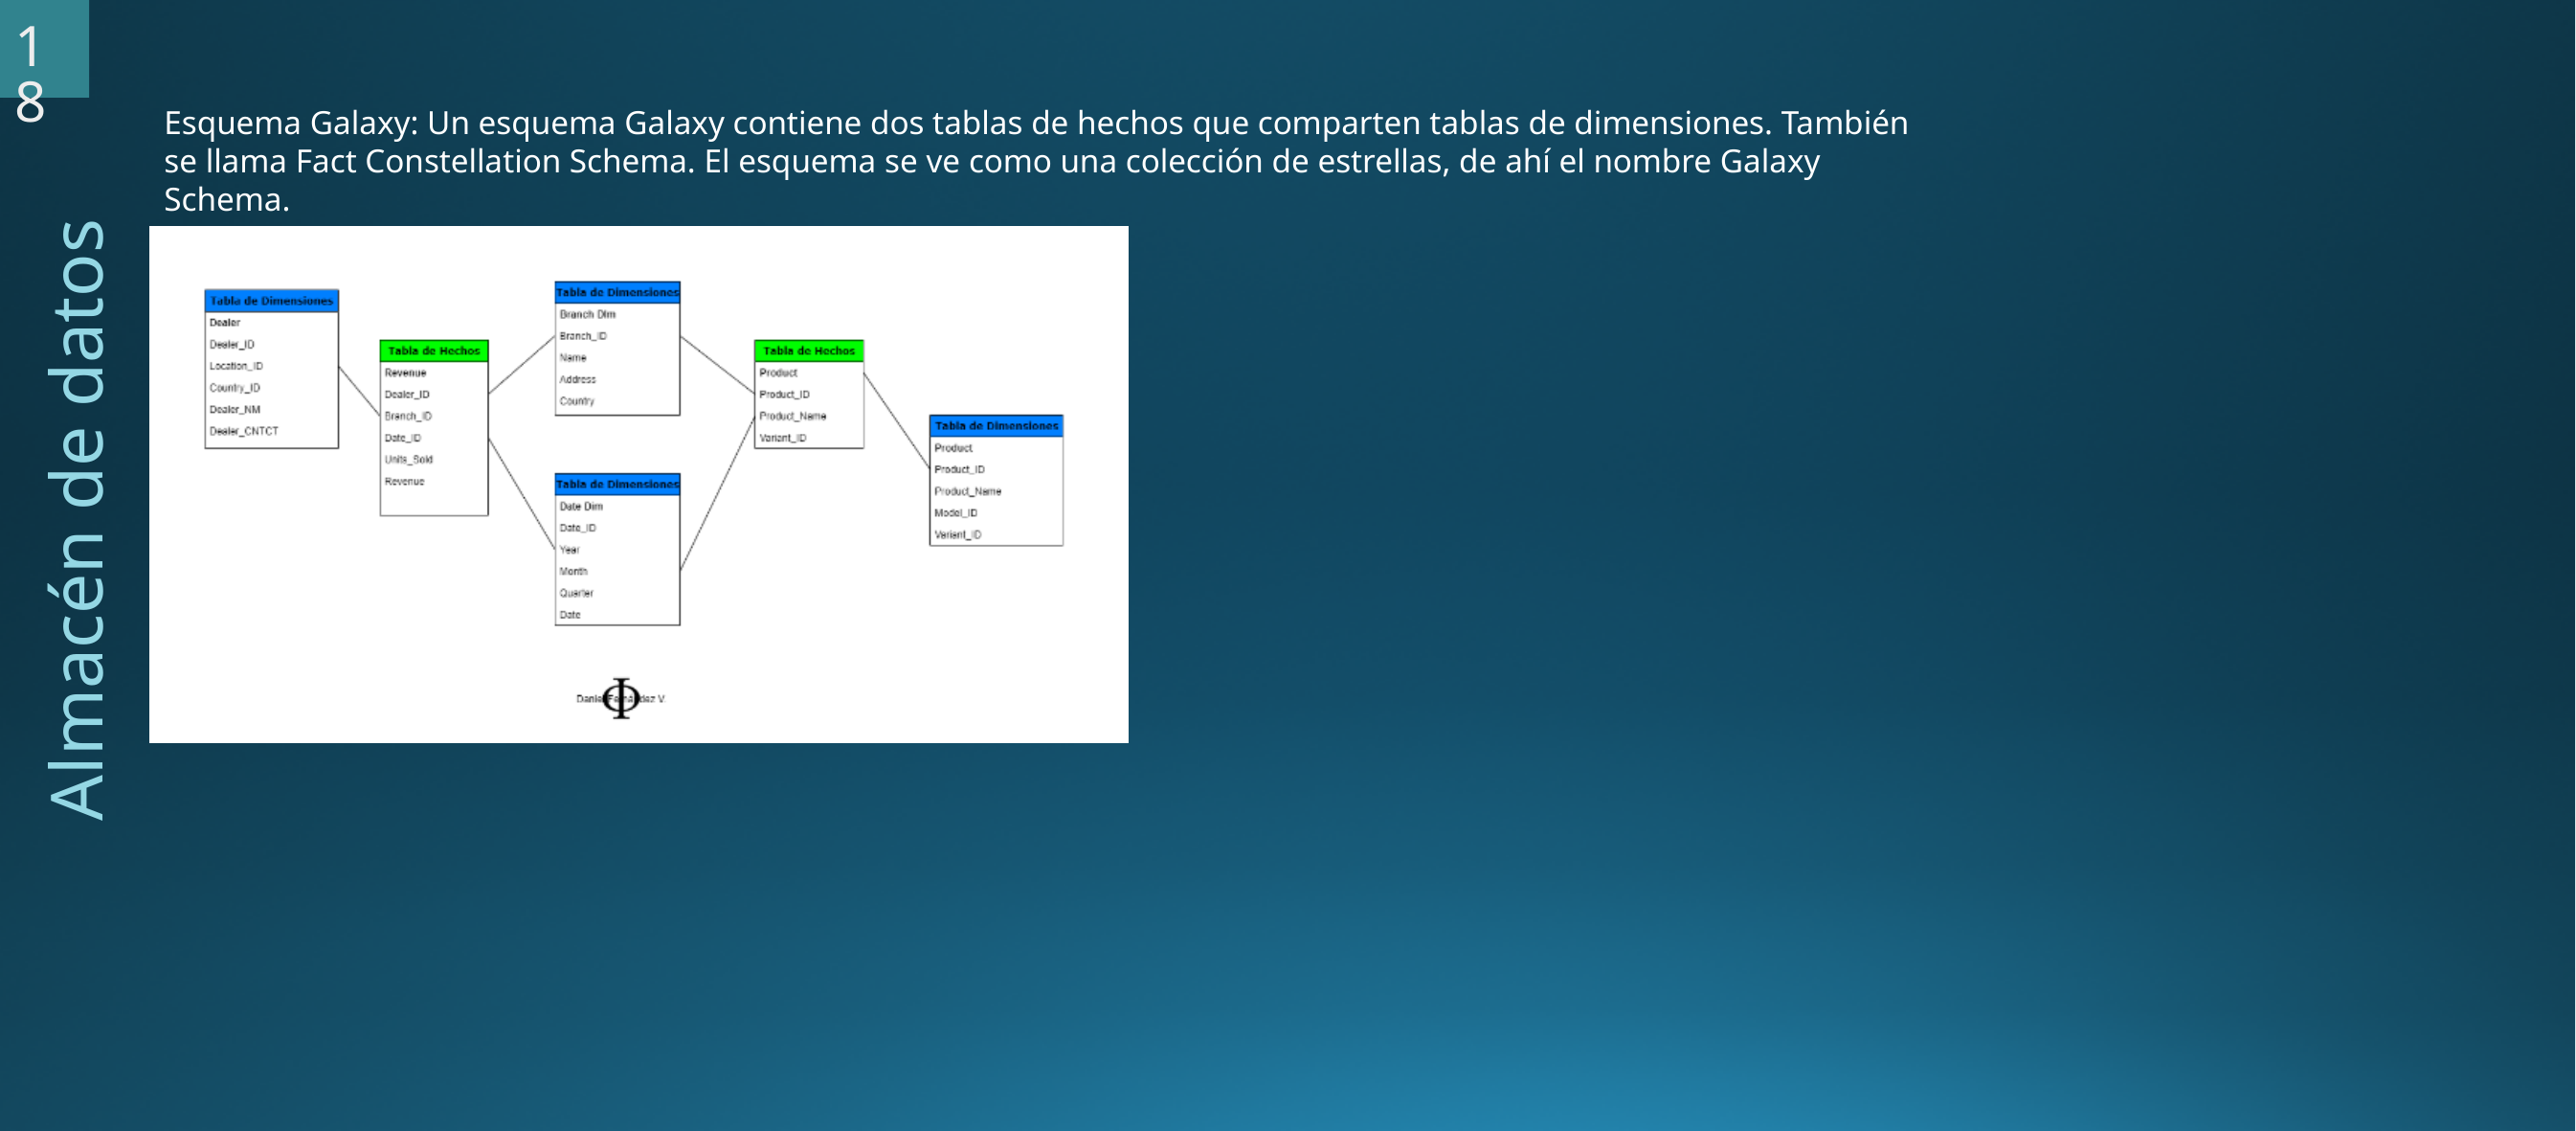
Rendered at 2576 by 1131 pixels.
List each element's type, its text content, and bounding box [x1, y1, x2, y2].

text_box Esquema Galaxy: Un esquema Galaxy contiene dos tablas de hechos que comparten tablas de dimensiones. También se llama Fact Constellation Schema. El esquema se ve como una colección de estrellas, de ahí el nombre Galaxy Schema. [149, 95, 1931, 225]
slide_number 18 [0, 0, 90, 98]
picture [0, 0, 2576, 1131]
text_box Almacén de datos [24, 16, 148, 1023]
